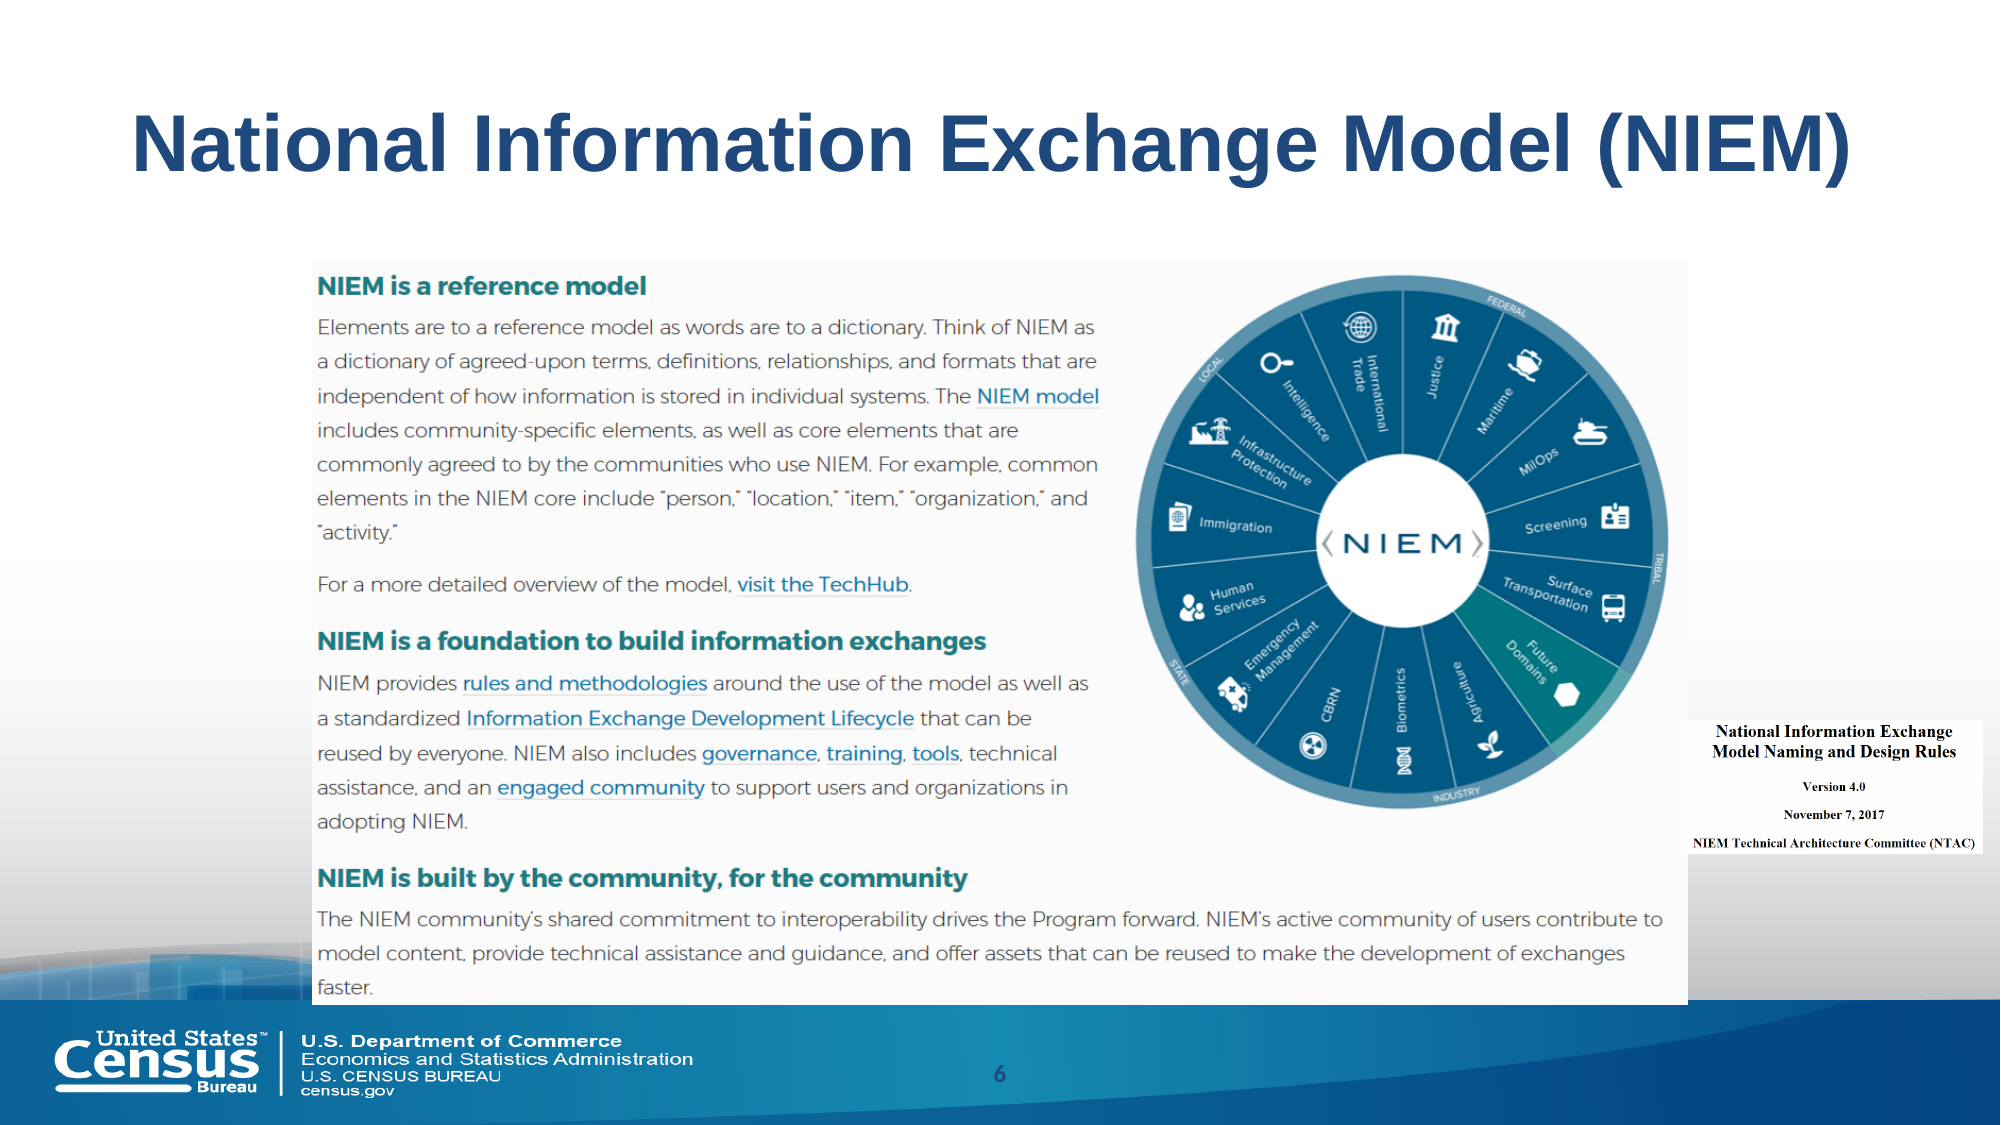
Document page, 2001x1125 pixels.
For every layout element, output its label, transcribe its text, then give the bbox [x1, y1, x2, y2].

title National Information Exchange Model (NIEM) [55, 45, 1931, 233]
slide_number 6 [766, 1042, 1234, 1103]
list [311, 262, 1688, 1006]
picture [0, 0, 2000, 1125]
